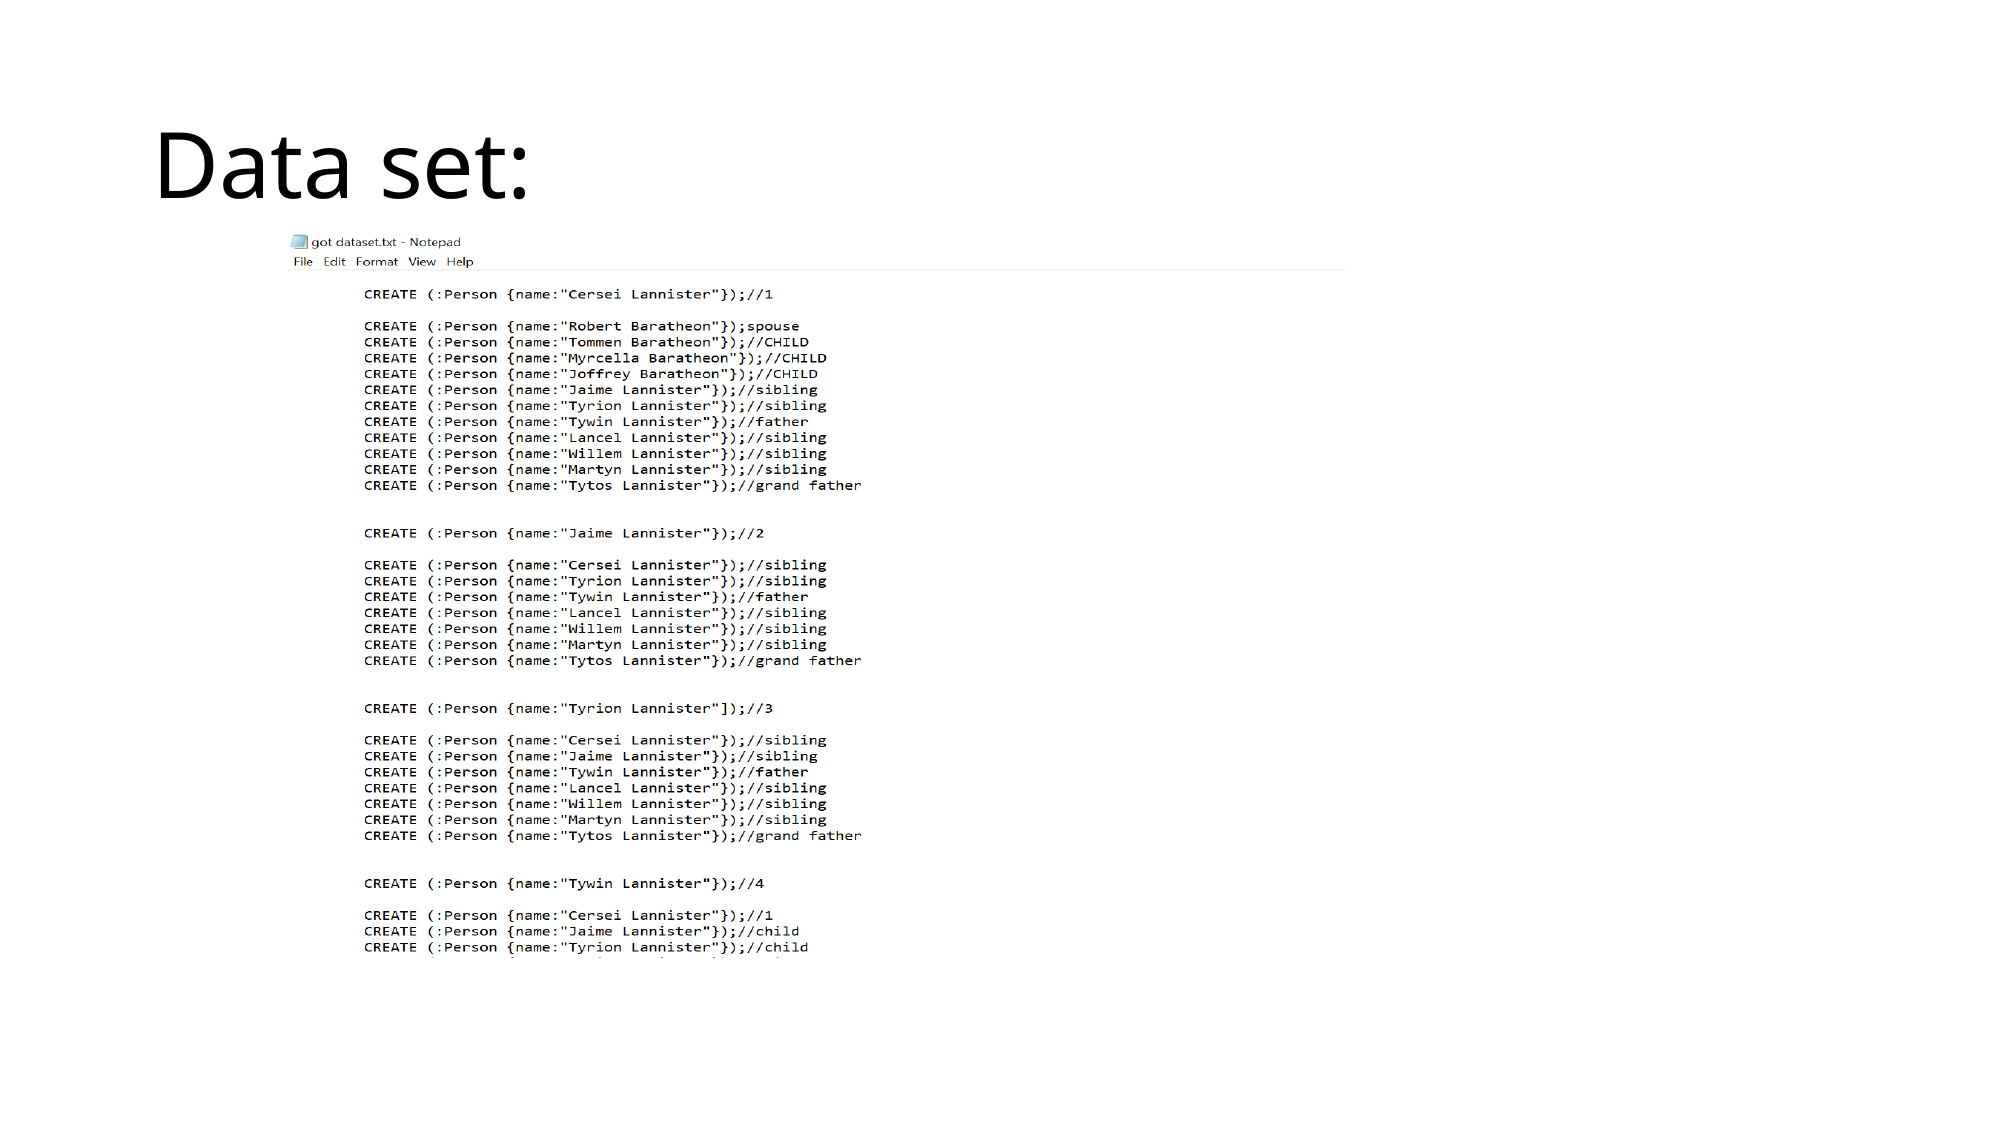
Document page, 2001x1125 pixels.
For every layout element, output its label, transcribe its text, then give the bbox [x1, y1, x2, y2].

title Data set: [137, 59, 1863, 278]
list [288, 230, 1345, 958]
